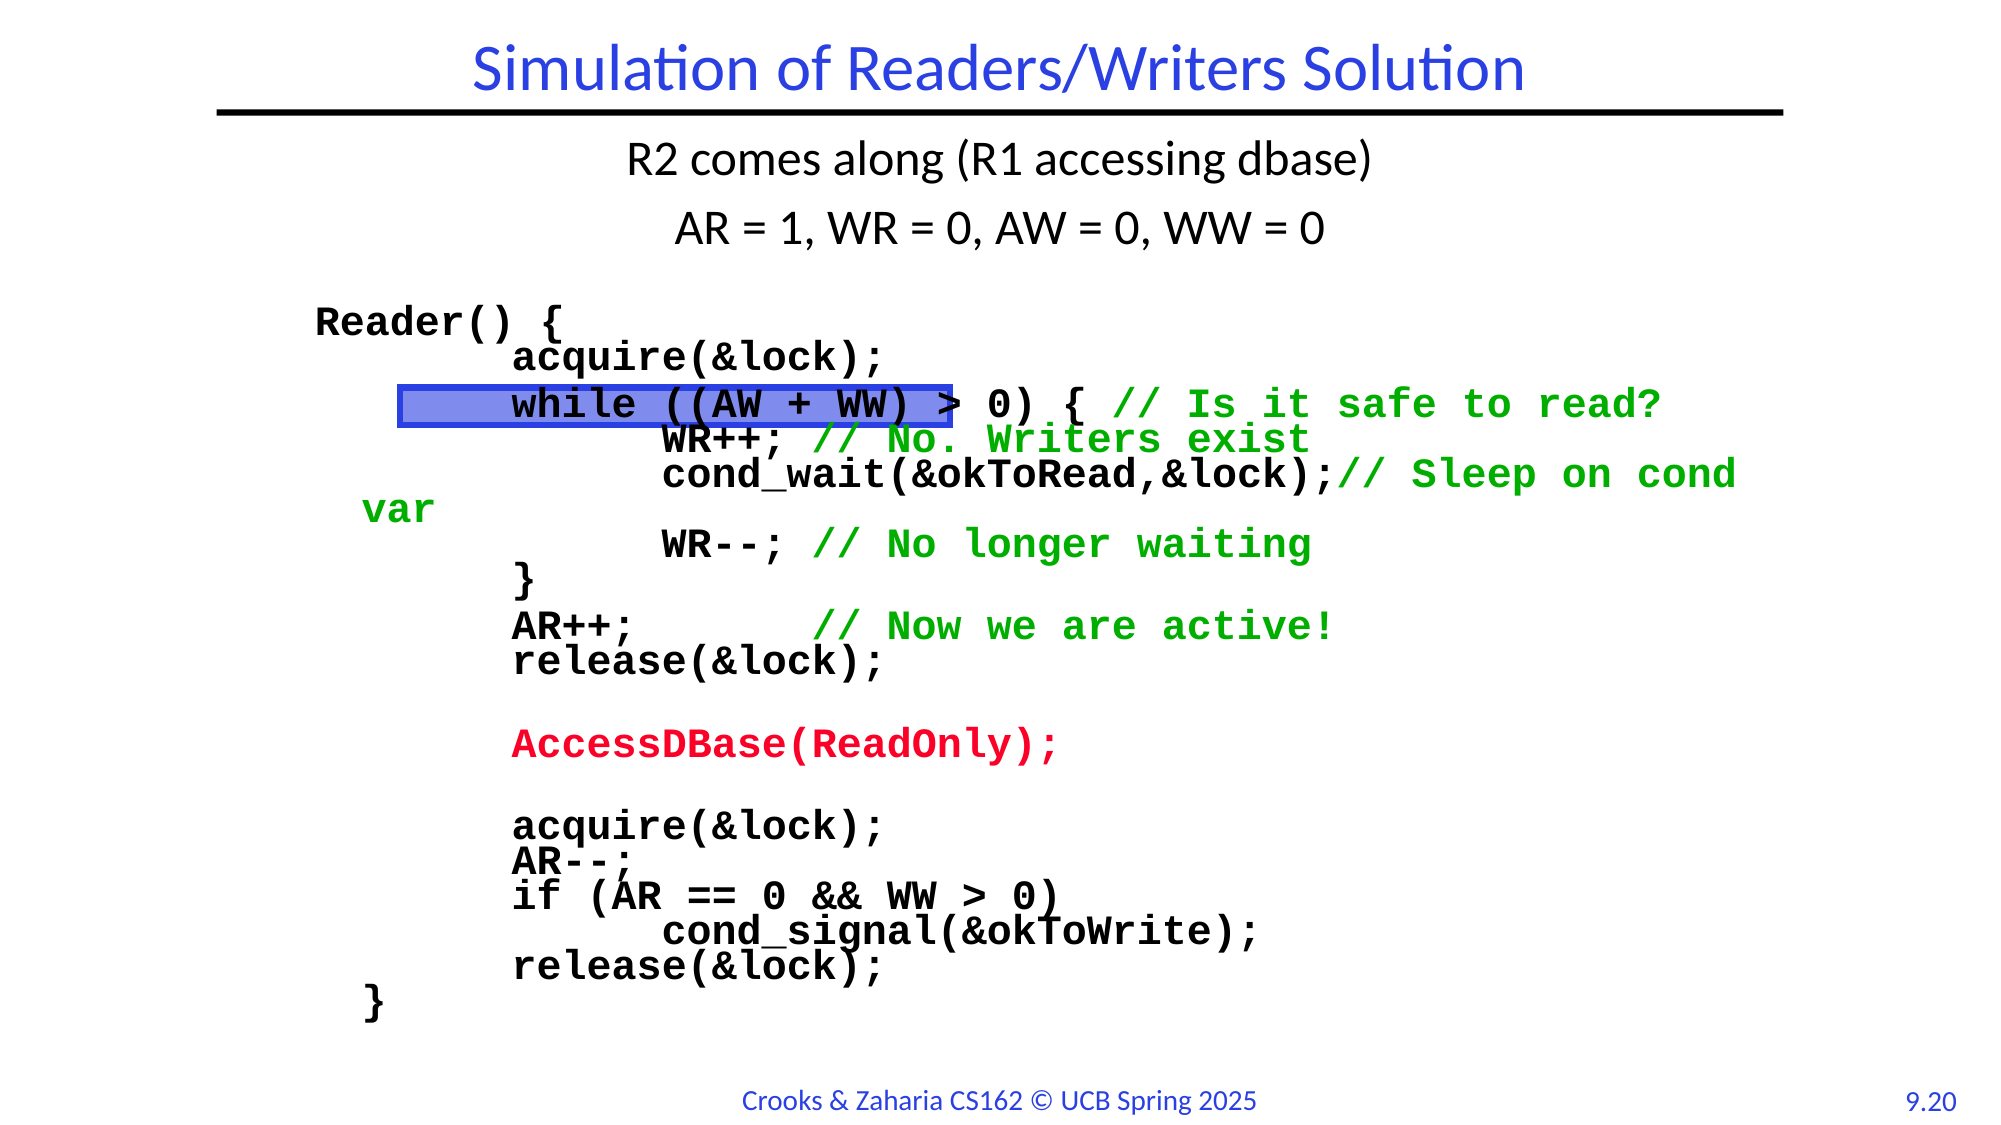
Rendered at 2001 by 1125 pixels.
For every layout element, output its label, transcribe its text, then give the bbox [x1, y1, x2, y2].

list R2 comes along (R1 accessing dbase) AR = 1, WR = 0, AW = 0, WW = 0 [350, 125, 1650, 299]
text_box Reader() { acquire(&lock); while ((AW + WW) > 0) { // Is it safe to read? WR++; // No. Writers exist cond_wait(&okToRead,&lock);// Sleep on cond var WR--; // No longer waiting } AR++; // Now we are active! release(&lock); AccessDBase(ReadOnly); acquire(&lock); AR--; if (AR == 0 && WW > 0) cond_signal(&okToWrite); release(&lock); } [299, 299, 1788, 1013]
title Simulation of Readers/Writers Solution [0, 24, 2000, 113]
